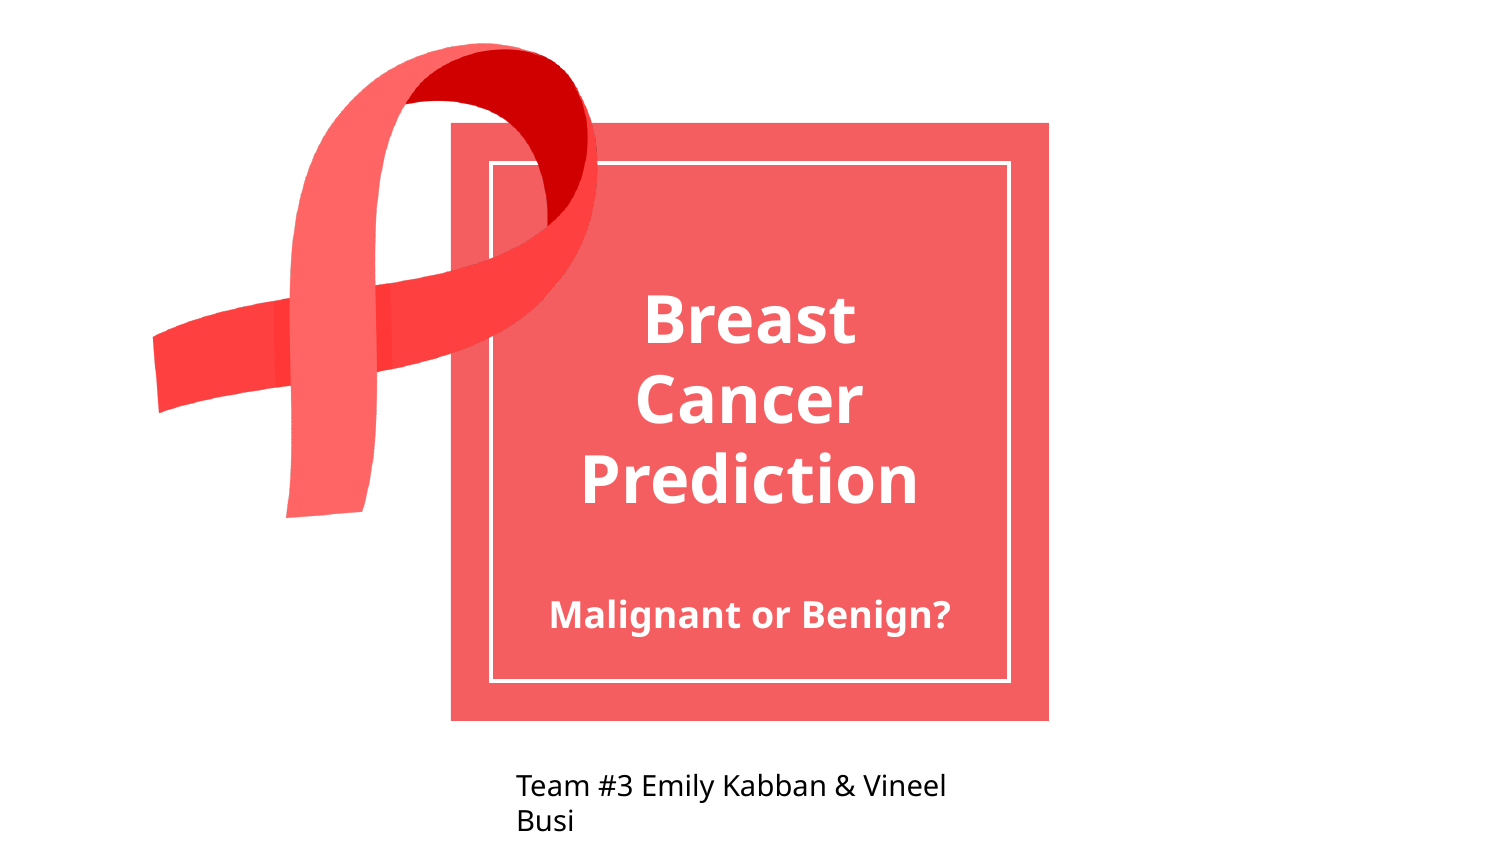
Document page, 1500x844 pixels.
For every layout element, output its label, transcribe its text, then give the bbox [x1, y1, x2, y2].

title Breast Cancer Prediction [533, 266, 993, 527]
text_box Team #3 Emily Kabban & Vineel Busi [501, 752, 999, 811]
picture [118, 0, 664, 554]
subtitle Malignant or Benign? [507, 535, 993, 651]
